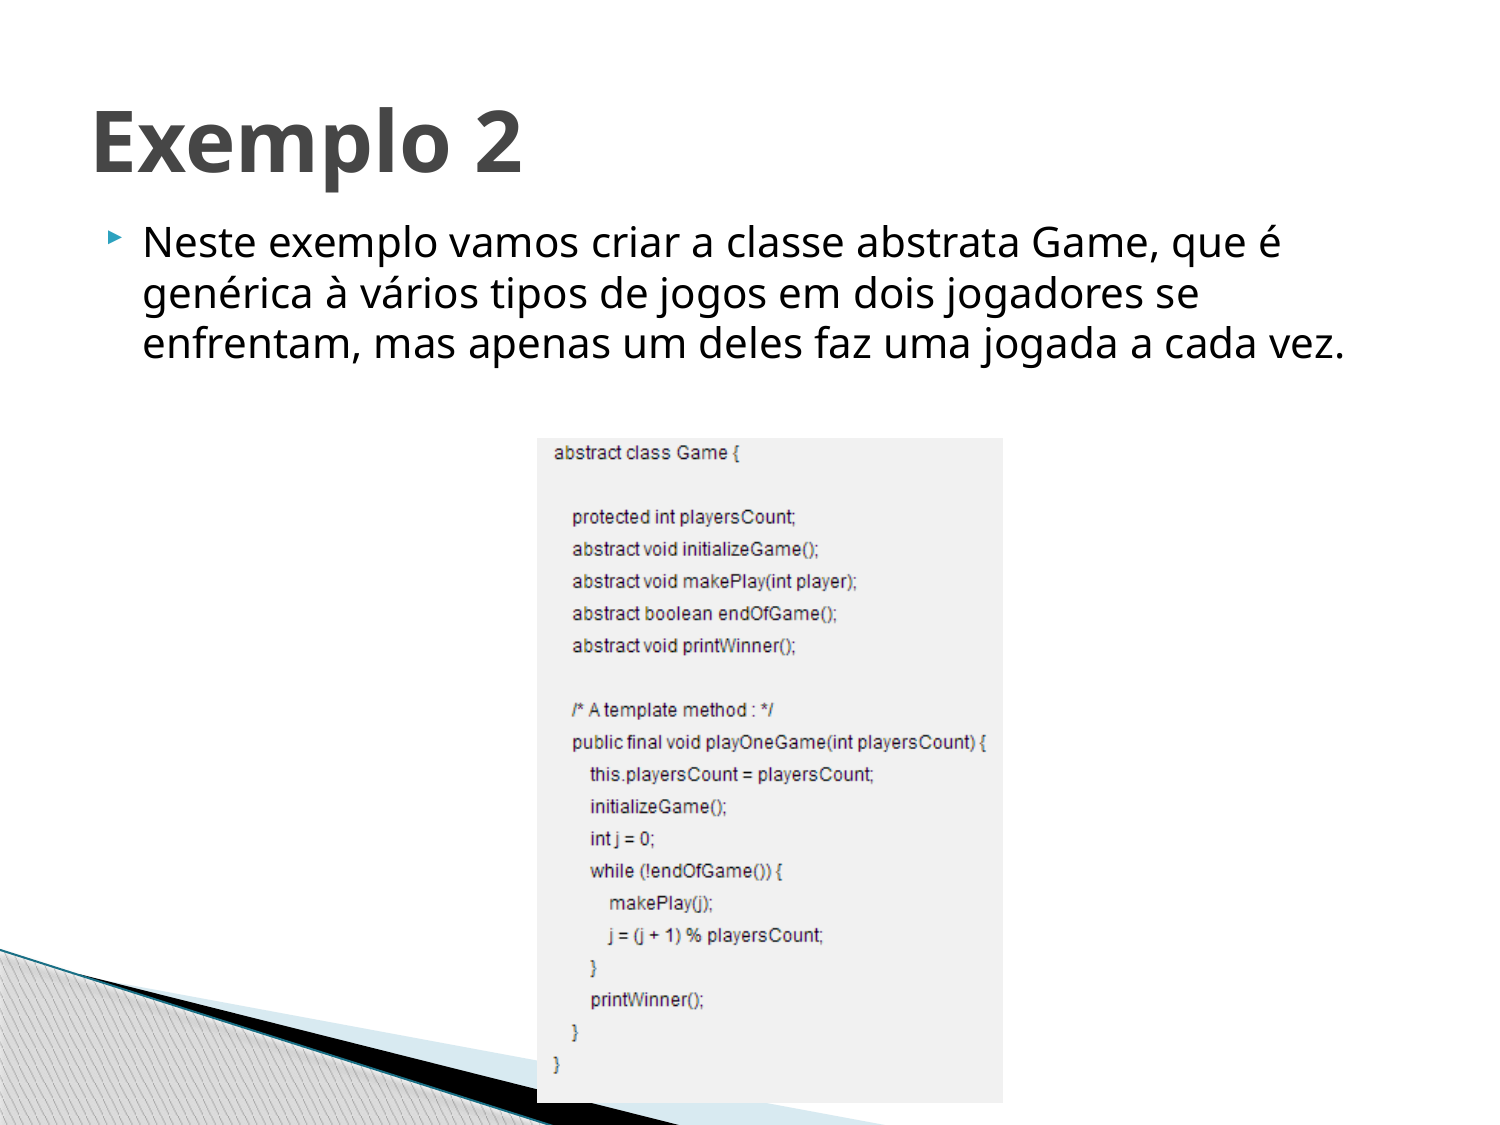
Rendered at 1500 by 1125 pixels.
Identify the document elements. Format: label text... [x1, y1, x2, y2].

picture [537, 437, 1003, 1103]
title Exemplo 2 [75, 45, 1425, 208]
list Neste exemplo vamos criar a classe abstrata Game, que é genérica à vários tipos de jogos em dois jogadores se enfrentam, mas apenas um deles faz uma jogada a cada vez. [75, 208, 1425, 409]
